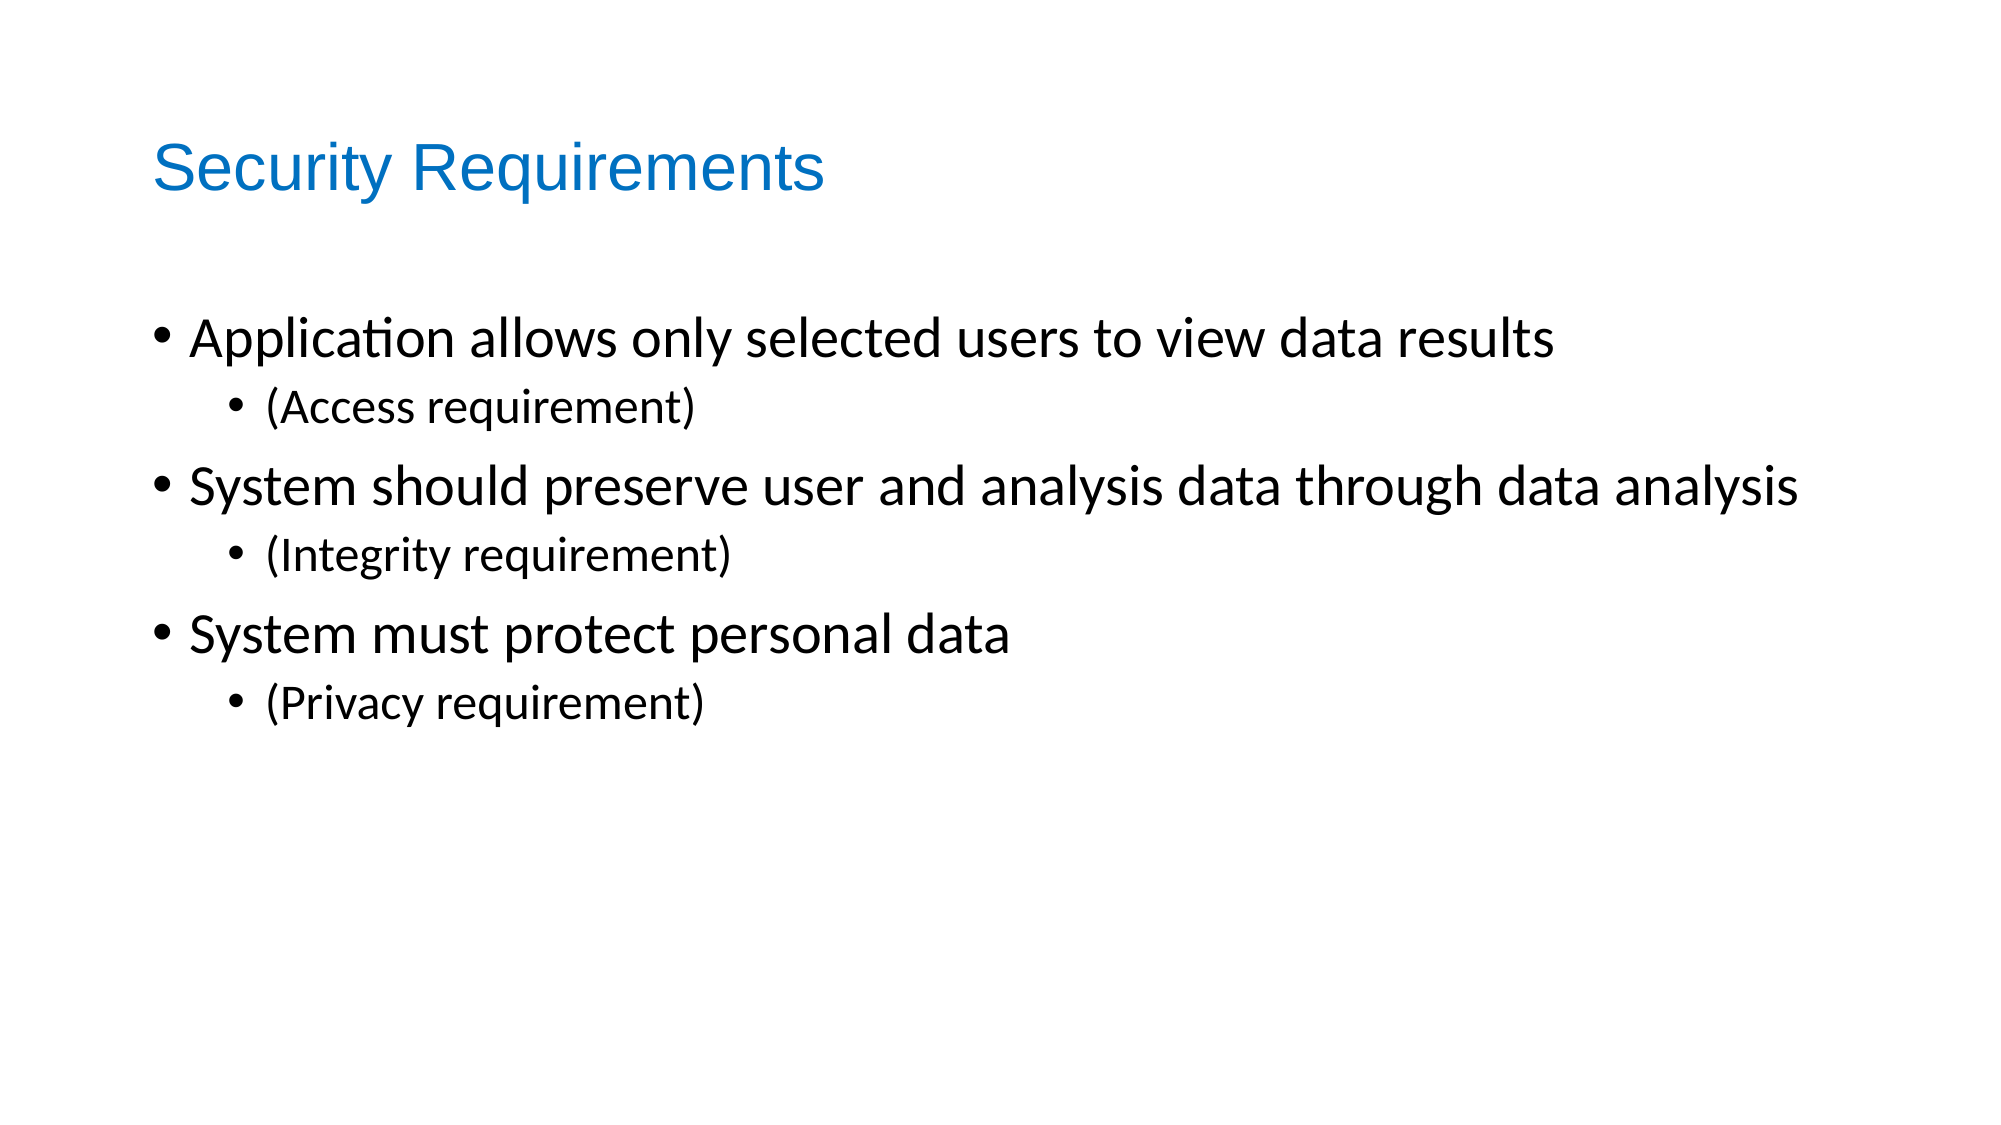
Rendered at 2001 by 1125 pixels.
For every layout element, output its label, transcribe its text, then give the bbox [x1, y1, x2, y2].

list Application allows only selected users to view data results (Access requirement) System should preserve user and analysis data through data analysis (Integrity requirement) System must protect personal data (Privacy requirement) [137, 299, 1863, 1014]
title Security Requirements [137, 59, 1863, 278]
